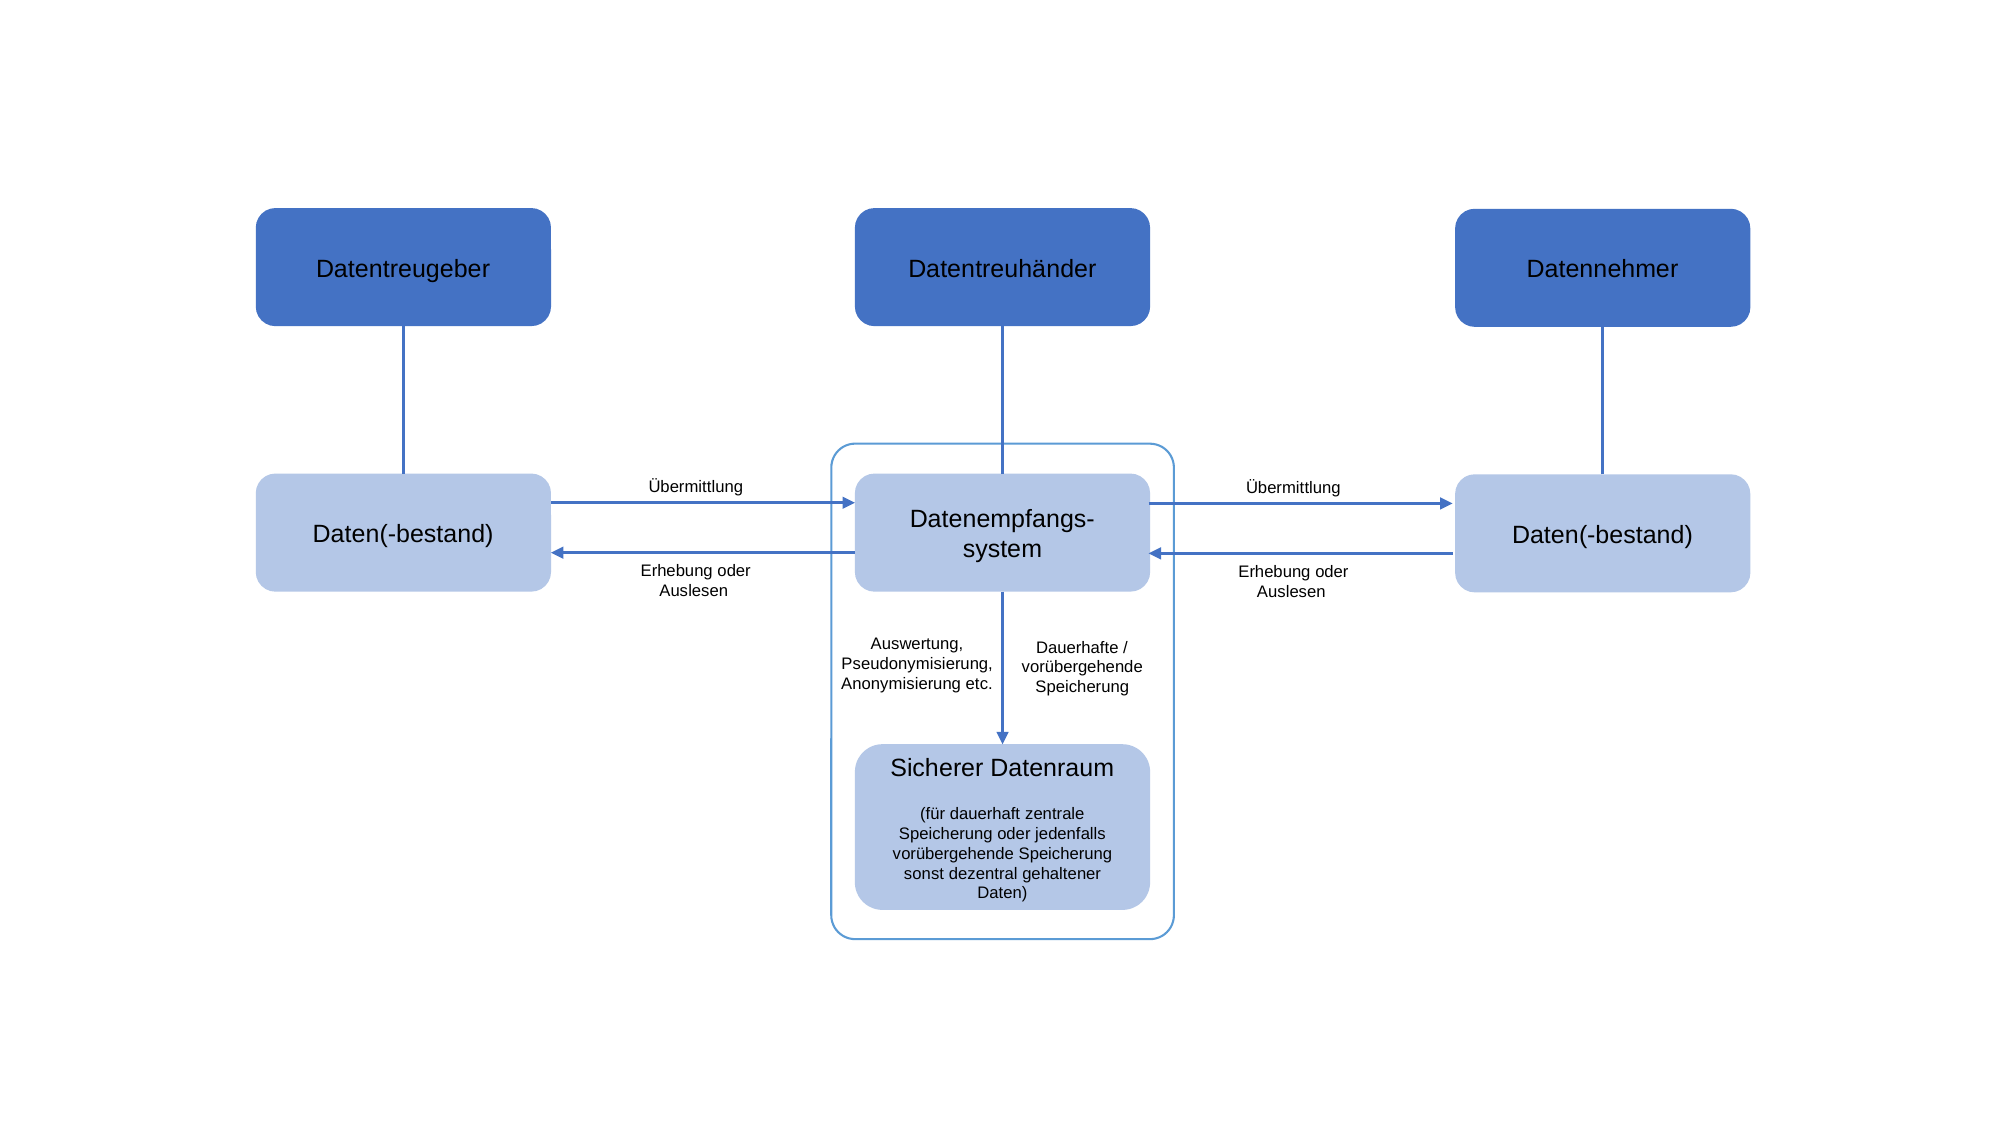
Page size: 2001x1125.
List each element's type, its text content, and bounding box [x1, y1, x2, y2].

text_box Erhebung oder Auslesen [614, 560, 778, 600]
text_box Datentreugeber [254, 207, 553, 328]
text_box Übermittlung [1220, 466, 1367, 502]
text_box Erhebung oder Auslesen [1211, 561, 1376, 601]
text_box Auswertung, Pseudonymisierung, Anonymisierung etc. [833, 616, 1001, 709]
text_box Daten(-bestand) [1454, 473, 1752, 594]
text_box Datennehmer [1454, 207, 1752, 328]
text_box Daten(-bestand) [254, 472, 553, 593]
text_box Übermittlung [622, 466, 769, 501]
text_box [830, 442, 1175, 941]
text_box Datentreuhänder [853, 207, 1152, 328]
